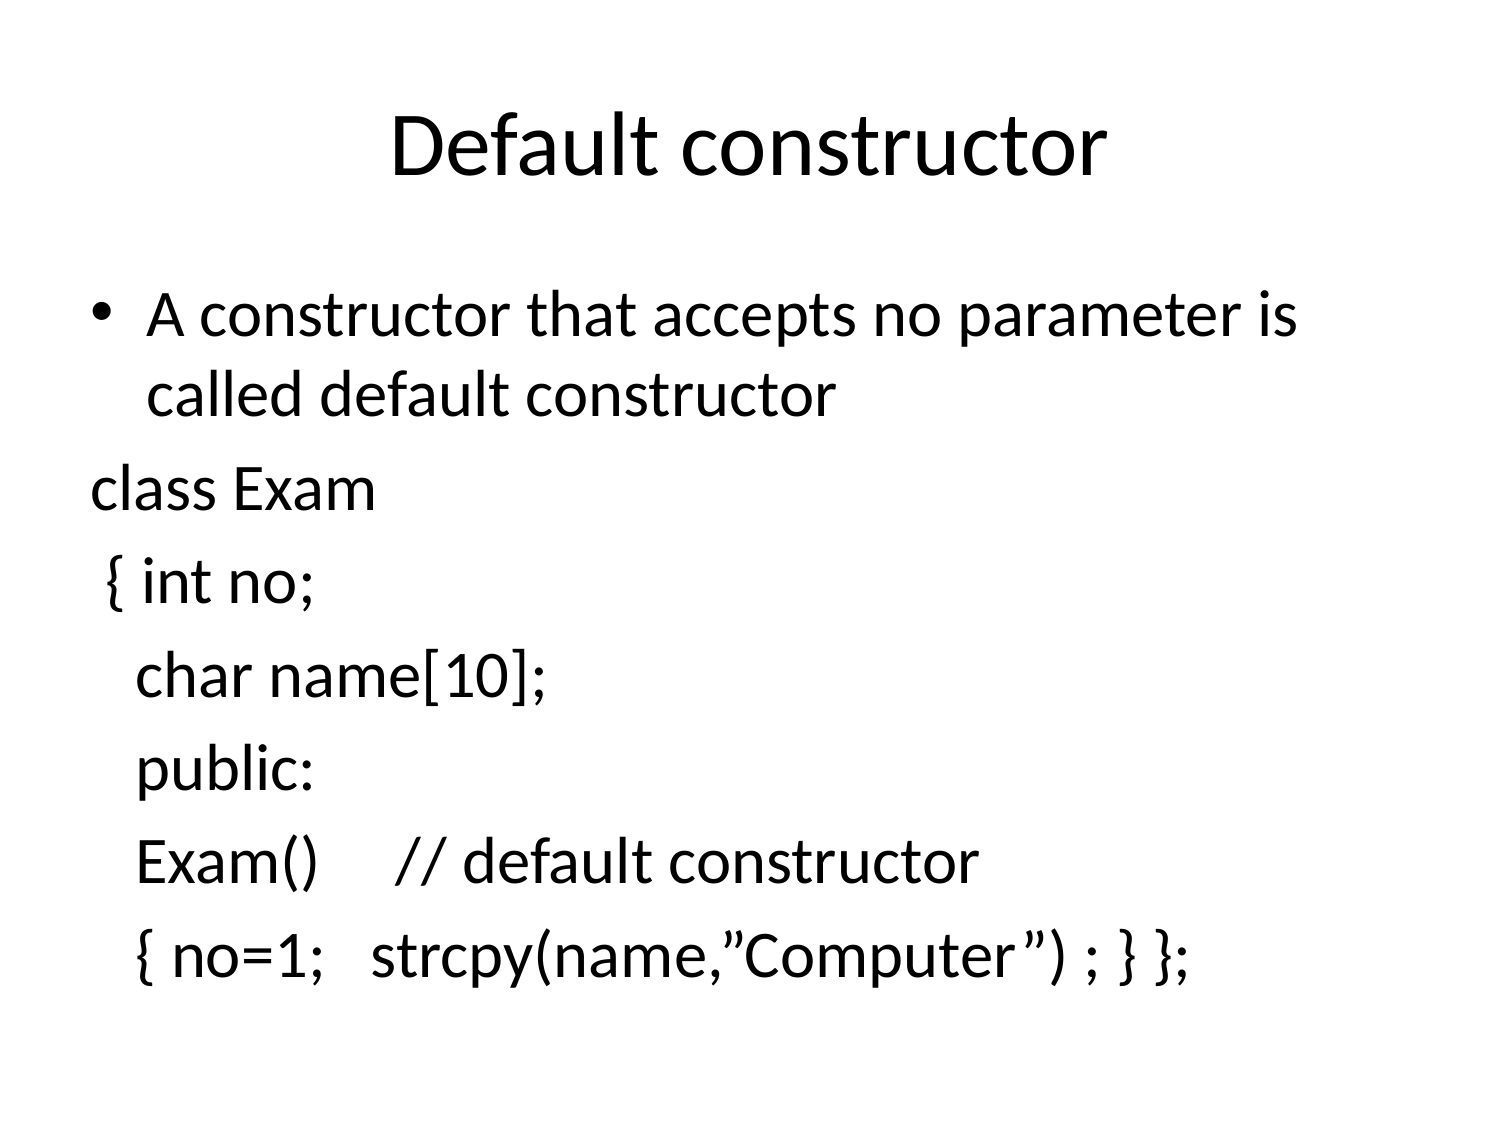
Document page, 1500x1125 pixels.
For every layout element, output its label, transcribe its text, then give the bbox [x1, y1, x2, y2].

title Default constructor [75, 45, 1425, 233]
list A constructor that accepts no parameter is called default constructor class Exam { int no; char name[10]; public: Exam() // default constructor { no=1; strcpy(name,”Computer”) ; } }; [75, 262, 1425, 1100]
